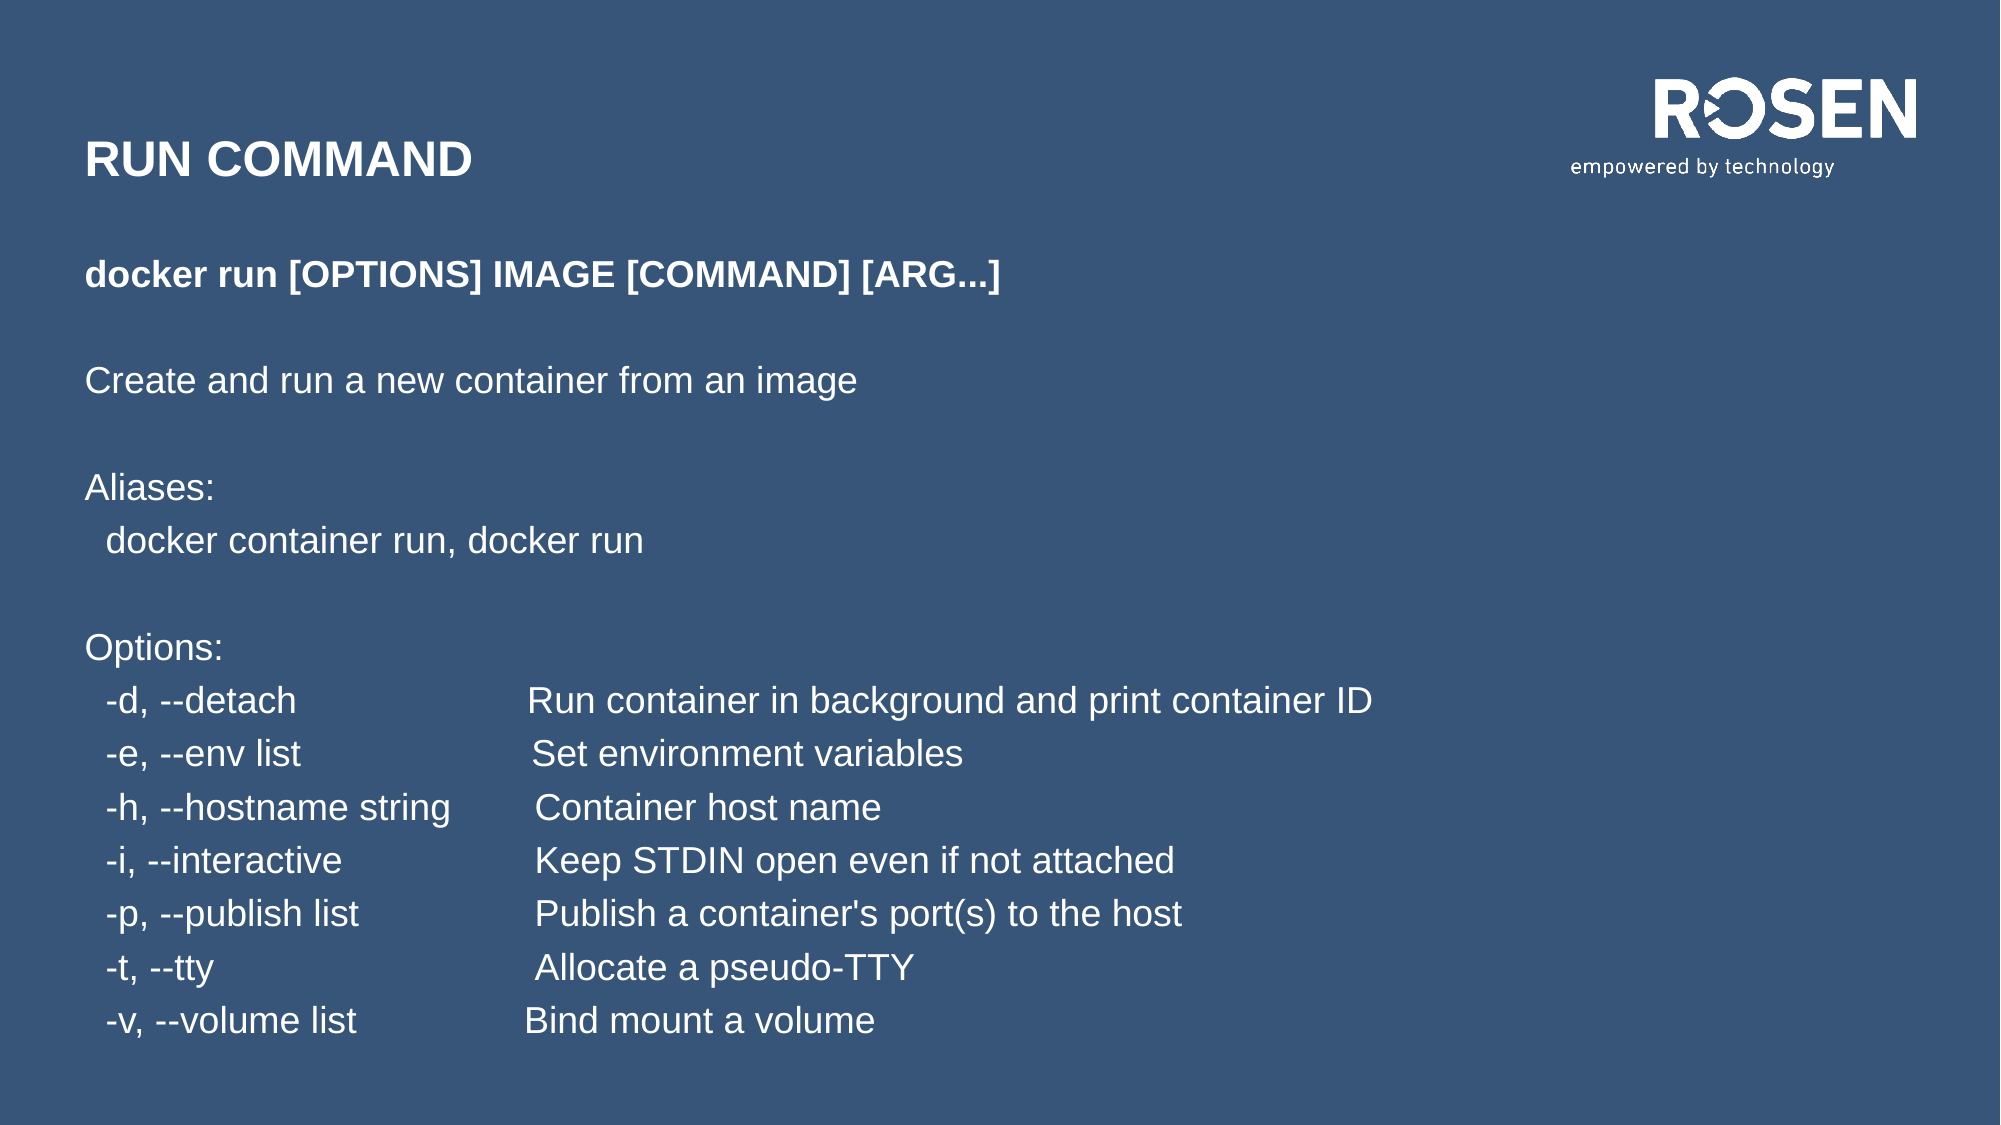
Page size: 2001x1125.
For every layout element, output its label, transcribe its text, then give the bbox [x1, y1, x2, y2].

title Run command [84, 62, 1290, 187]
list docker run [OPTIONS] IMAGE [COMMAND] [ARG...] Create and run a new container from an image Aliases: docker container run, docker run Options: -d, --detach Run container in background and print container ID -e, --env list Set environment variables -h, --hostname string Container host name -i, --interactive Keep STDIN open even if not attached -p, --publish list Publish a container's port(s) to the host -t, --tty Allocate a pseudo-TTY -v, --volume list Bind mount a volume [84, 249, 1916, 1035]
picture [1571, 77, 1916, 178]
